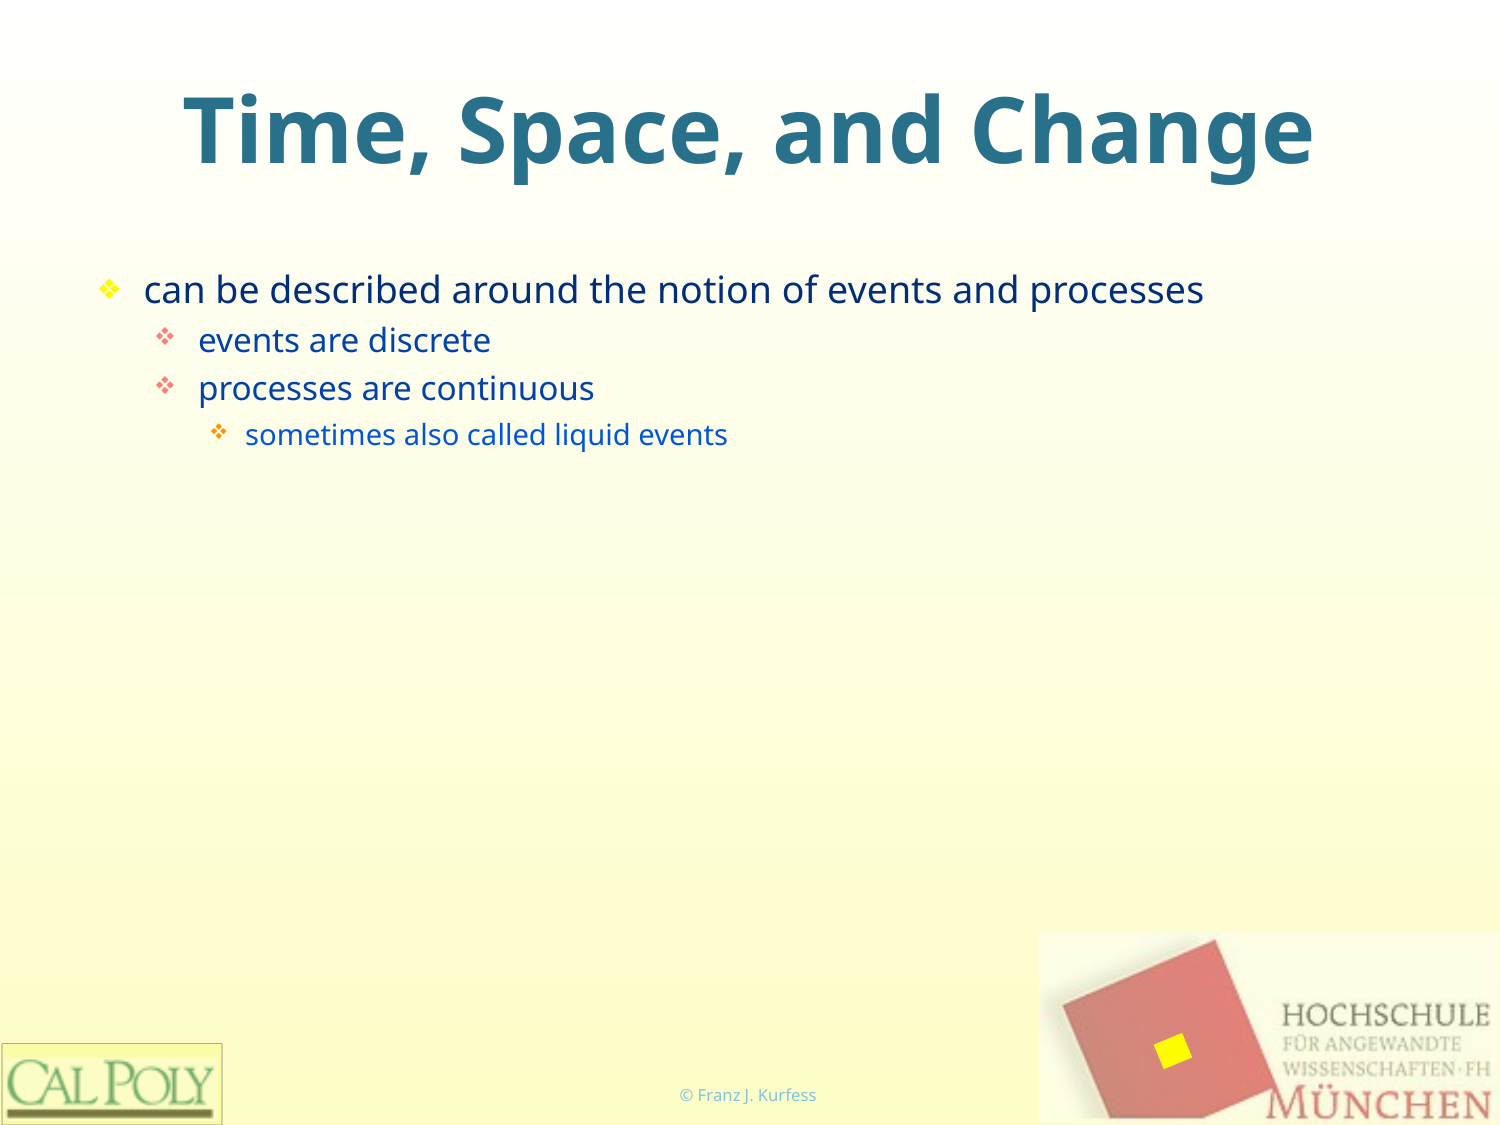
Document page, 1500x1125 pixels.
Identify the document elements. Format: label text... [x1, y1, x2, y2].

list can be described around the notion of events and processes events are discrete processes are continuous sometimes also called liquid events [90, 264, 1410, 1049]
title Time, Space, and Change [90, 0, 1410, 255]
slide_number [1153, 1032, 1193, 1070]
